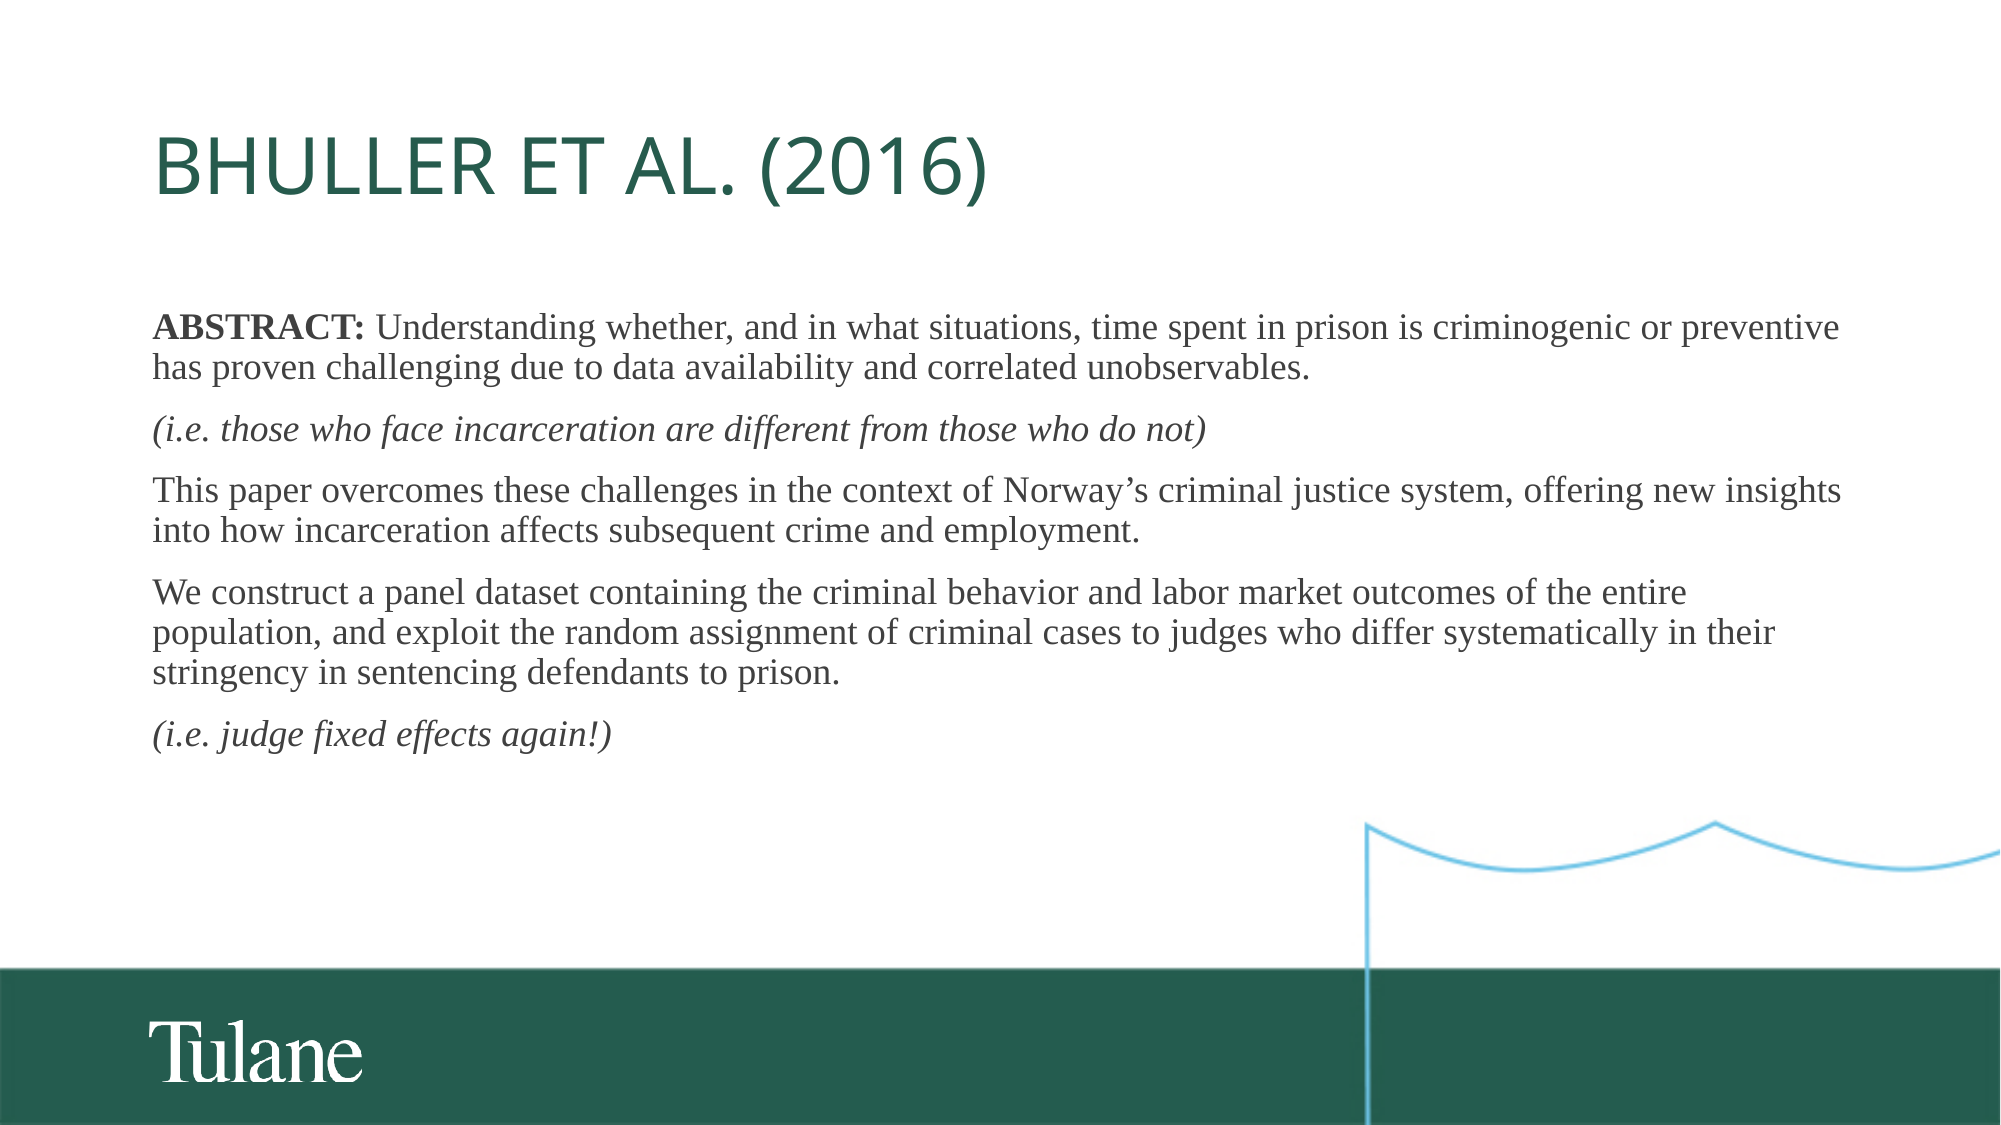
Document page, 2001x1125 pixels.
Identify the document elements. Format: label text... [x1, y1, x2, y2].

list ABSTRACT: Understanding whether, and in what situations, time spent in prison is criminogenic or preventive has proven challenging due to data availability and correlated unobservables. (i.e. those who face incarceration are different from those who do not) This paper overcomes these challenges in the context of Norway’s criminal justice system, offering new insights into how incarceration affects subsequent crime and employment. We construct a panel dataset containing the criminal behavior and labor market outcomes of the entire population, and exploit the random assignment of criminal cases to judges who differ systematically in their stringency in sentencing defendants to prison. (i.e. judge fixed effects again!) [137, 299, 1863, 1014]
picture [0, 0, 2001, 1125]
title Bhuller et al. (2016) [137, 59, 1863, 278]
